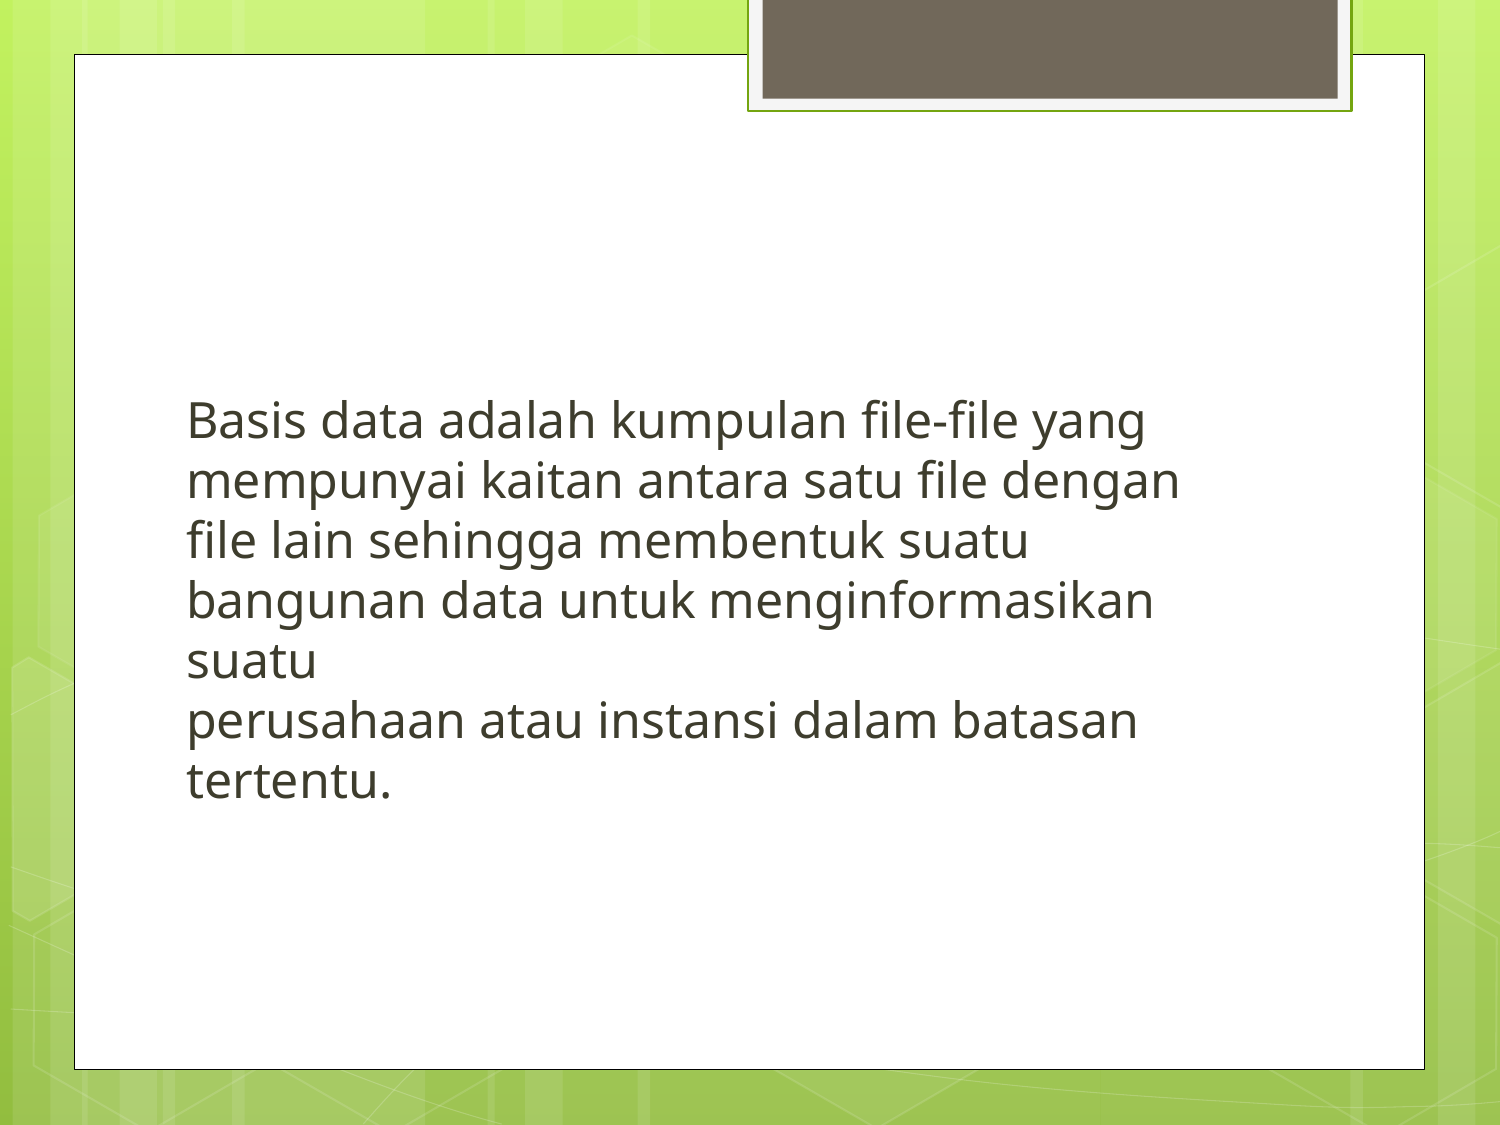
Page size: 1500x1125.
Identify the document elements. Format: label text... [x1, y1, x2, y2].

list Basis data adalah kumpulan file-file yang mempunyai kaitan antara satu file dengan file lain sehingga membentuk suatu bangunan data untuk menginformasikan suatu perusahaan atau instansi dalam batasan tertentu. [171, 381, 1283, 957]
